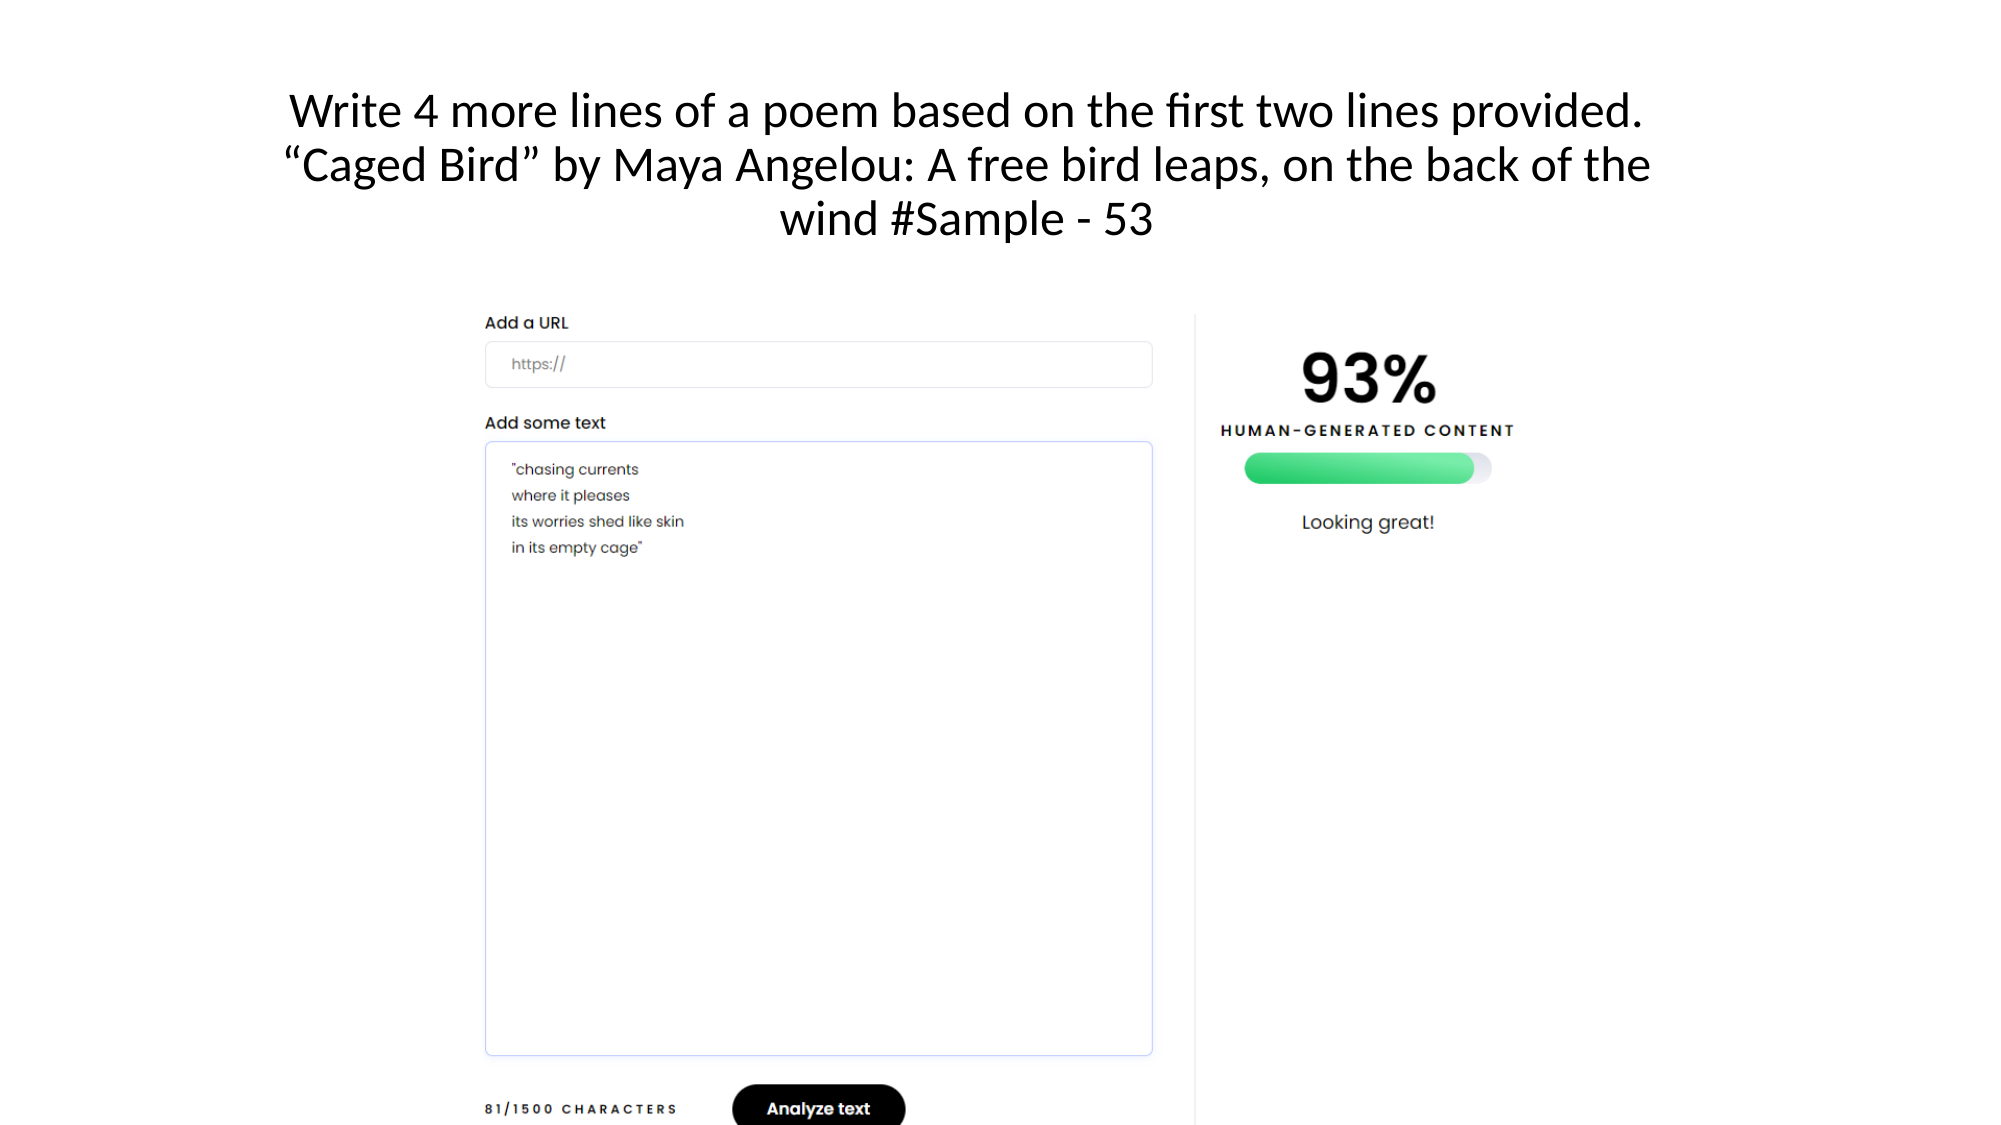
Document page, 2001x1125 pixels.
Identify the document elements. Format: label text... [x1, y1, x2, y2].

subtitle Write 4 more lines of a poem based on the first two lines provided. “Caged Bird” by Maya Angelou: A free bird leaps, on the back of the wind #Sample - 53 [216, 76, 1717, 260]
picture [483, 314, 1517, 1125]
